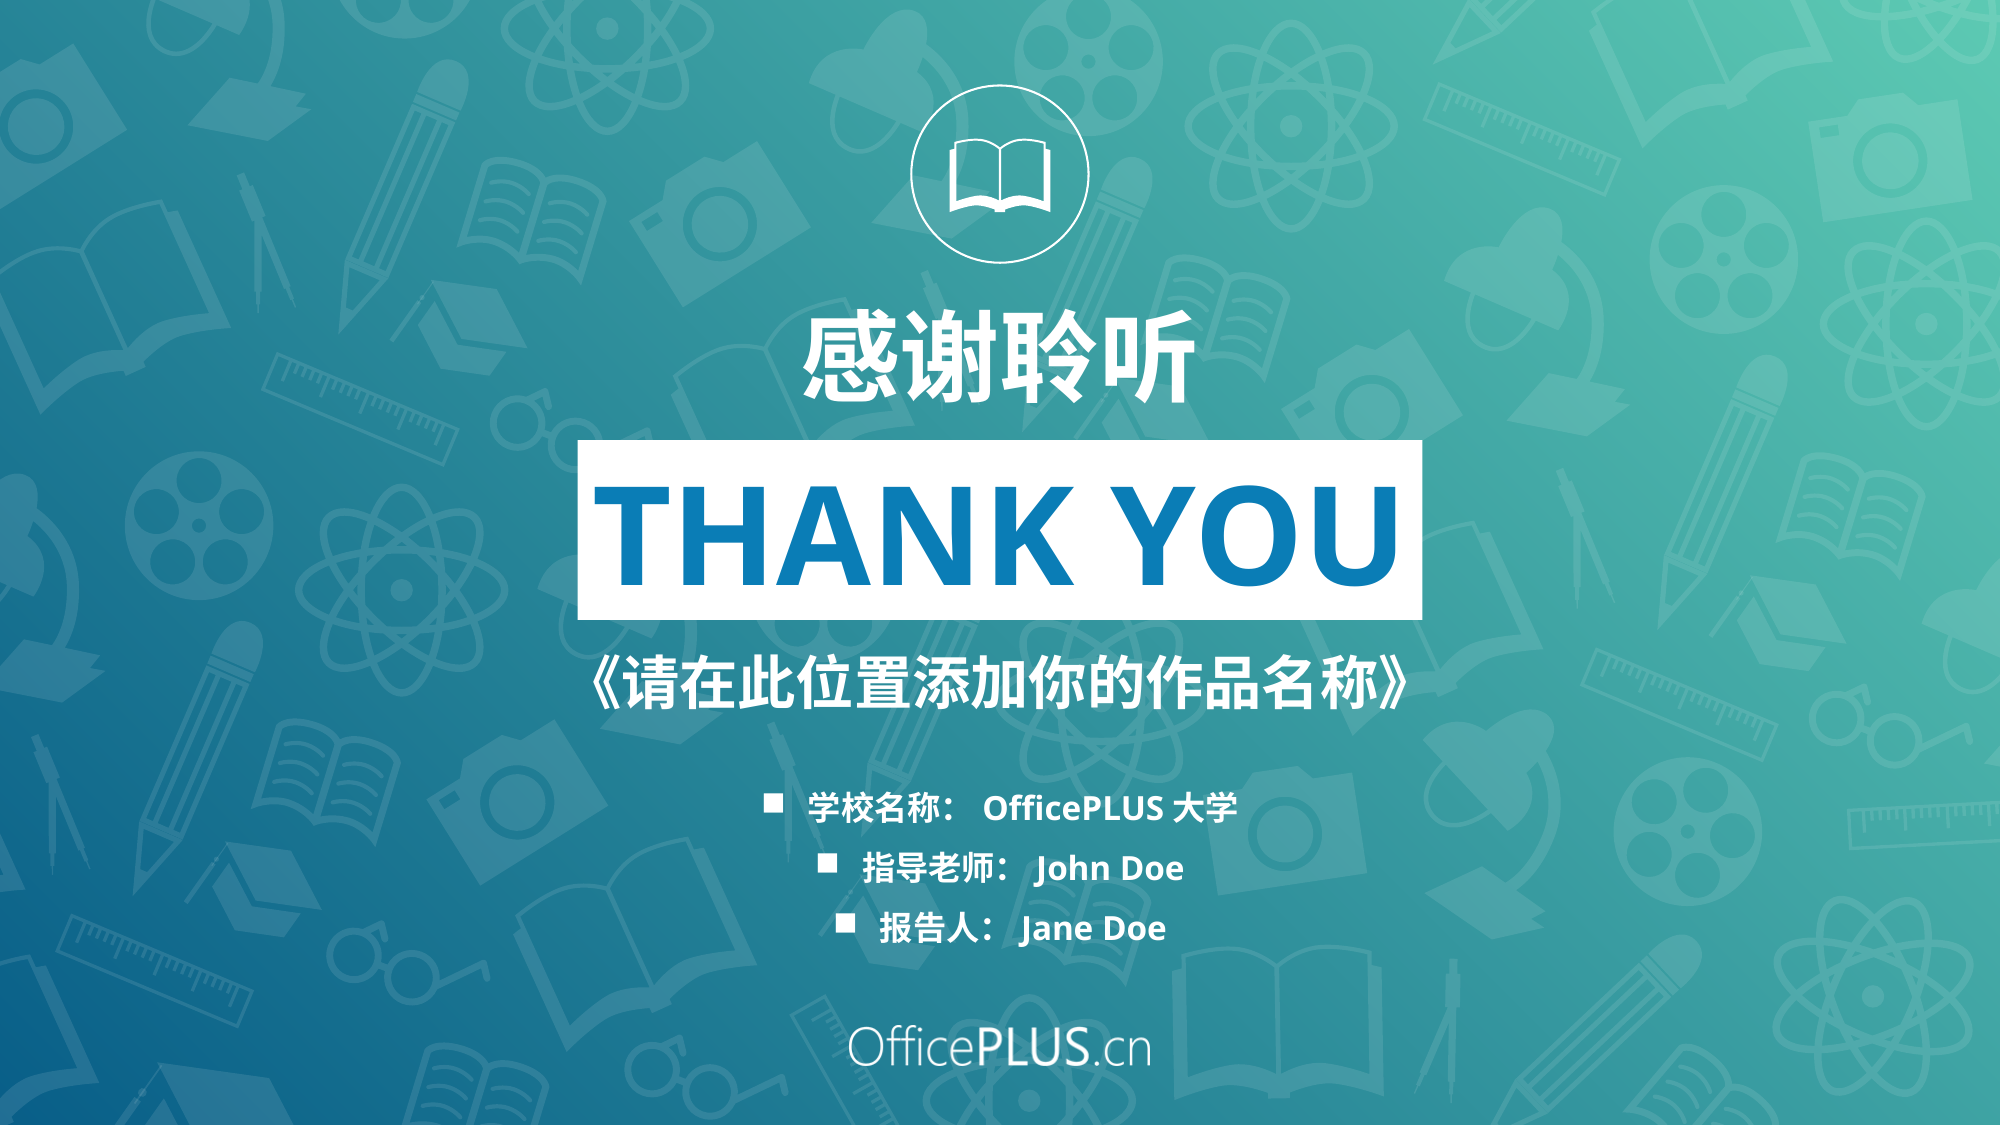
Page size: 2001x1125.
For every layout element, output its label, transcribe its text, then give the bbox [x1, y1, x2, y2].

text_box THANK YOU [577, 440, 1423, 620]
text_box 学校名称：OfficePLUS大学 指导老师：John Doe 报告人：Jane Doe [729, 760, 1271, 955]
picture [849, 1025, 1150, 1066]
text_box 《请在此位置添加你的作品名称》 [548, 638, 1452, 724]
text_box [911, 85, 1089, 263]
text_box 感谢聆听 [785, 287, 1215, 422]
